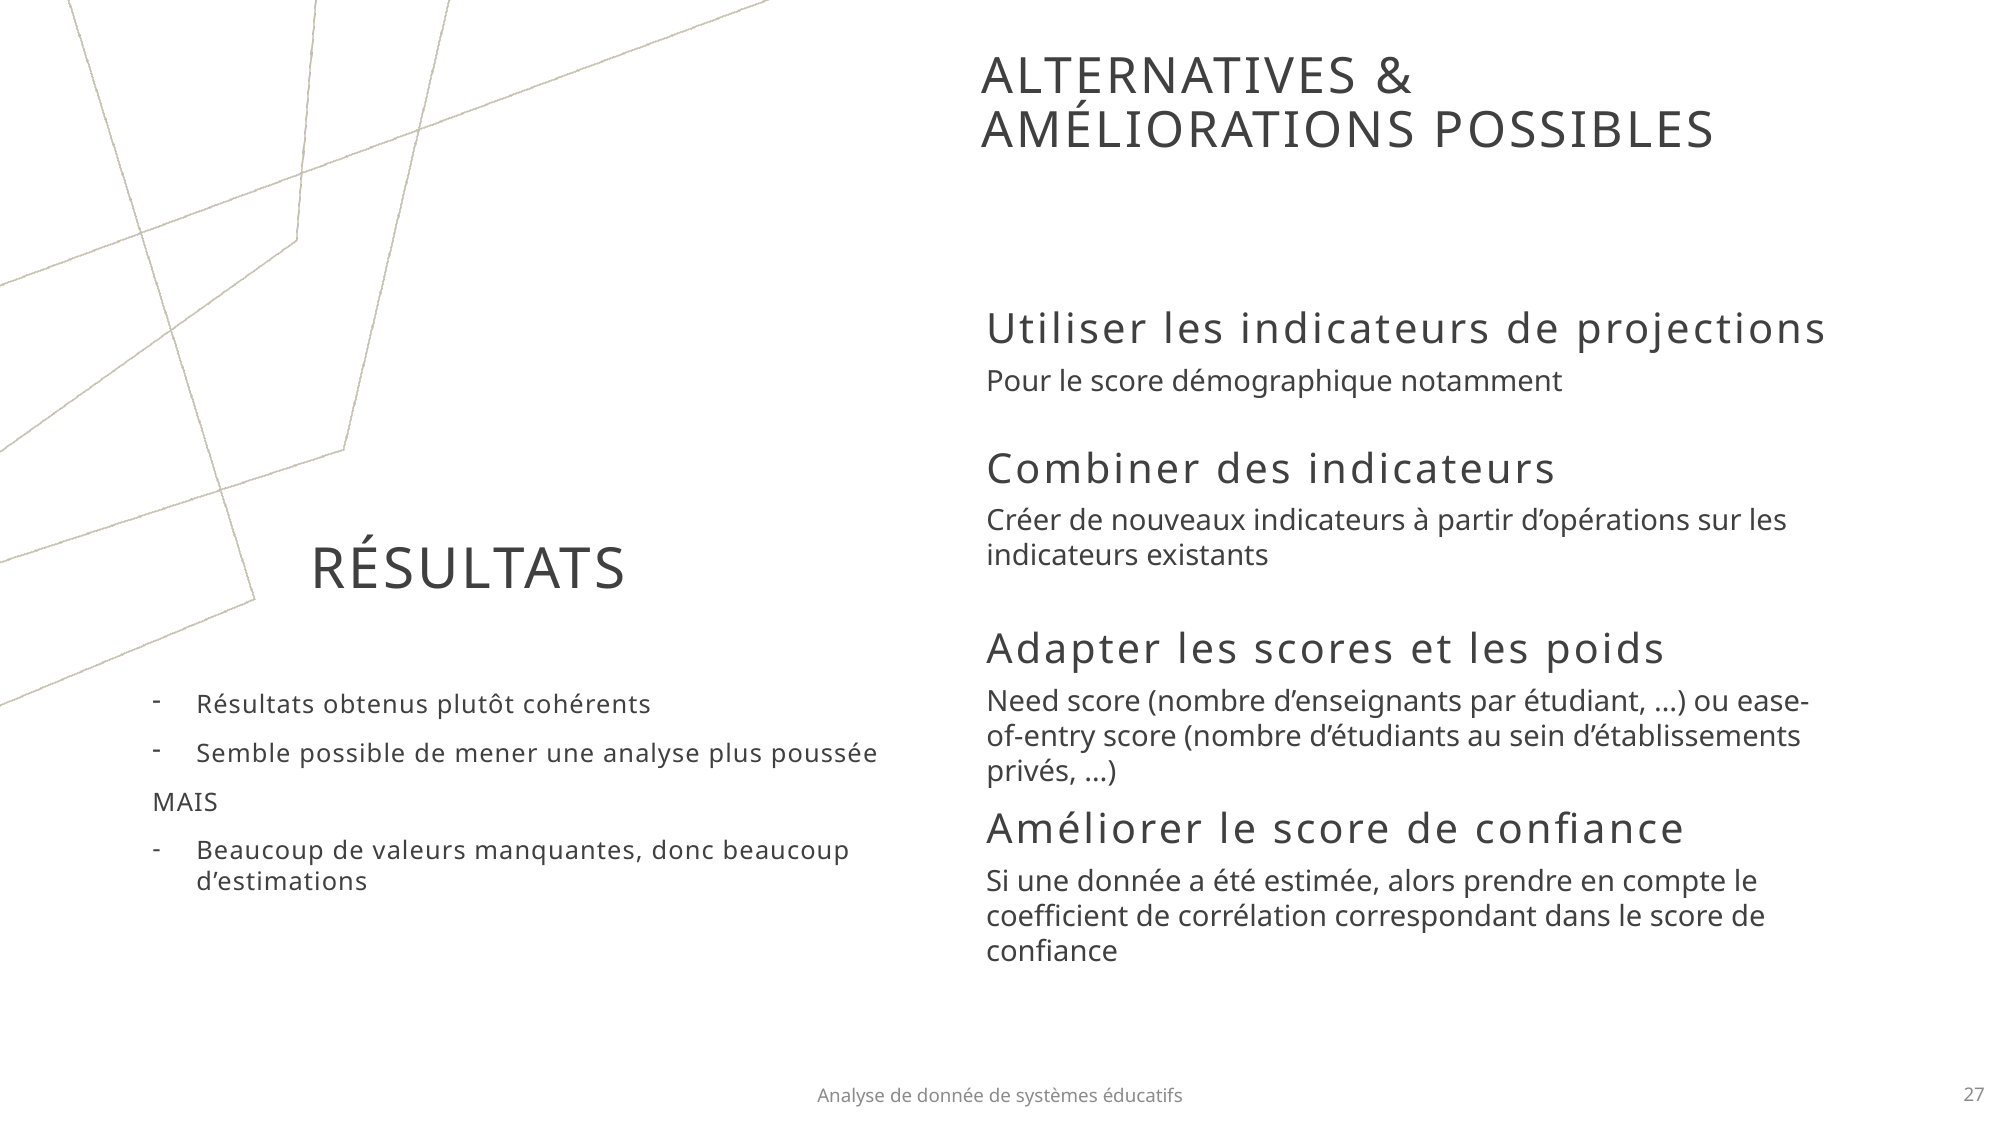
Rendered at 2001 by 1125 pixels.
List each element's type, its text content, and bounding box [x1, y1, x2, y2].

text_box Alternatives & Améliorations possibles [966, 30, 1834, 179]
picture [0, 0, 803, 720]
list Adapter les scores et les poids [971, 620, 1863, 674]
list Utiliser les indicateurs de projections [971, 300, 1863, 354]
footer Analyse de donnée de systèmes éducatifs [733, 1065, 1267, 1125]
list Si une donnée a été estimée, alors prendre en compte le coefficient de corrélation correspondant dans le score de confiance [971, 854, 1863, 947]
slide_number 27 [1892, 1065, 2000, 1125]
text_box Résultats [295, 516, 649, 609]
text_box Résultats obtenus plutôt cohérents Semble possible de mener une analyse plus poussée MAIS Beaucoup de valeurs manquantes, donc beaucoup d’estimations [137, 680, 904, 932]
list Créer de nouveaux indicateurs à partir d’opérations sur les indicateurs existants [971, 493, 1863, 586]
list Combiner des indicateurs [971, 439, 1863, 493]
list Améliorer le score de confiance [971, 800, 1863, 854]
list Need score (nombre d’enseignants par étudiant, …) ou ease-of-entry score (nombre d’étudiants au sein d’établissements privés, …) [971, 674, 1863, 766]
list Pour le score démographique notamment [971, 354, 1863, 415]
